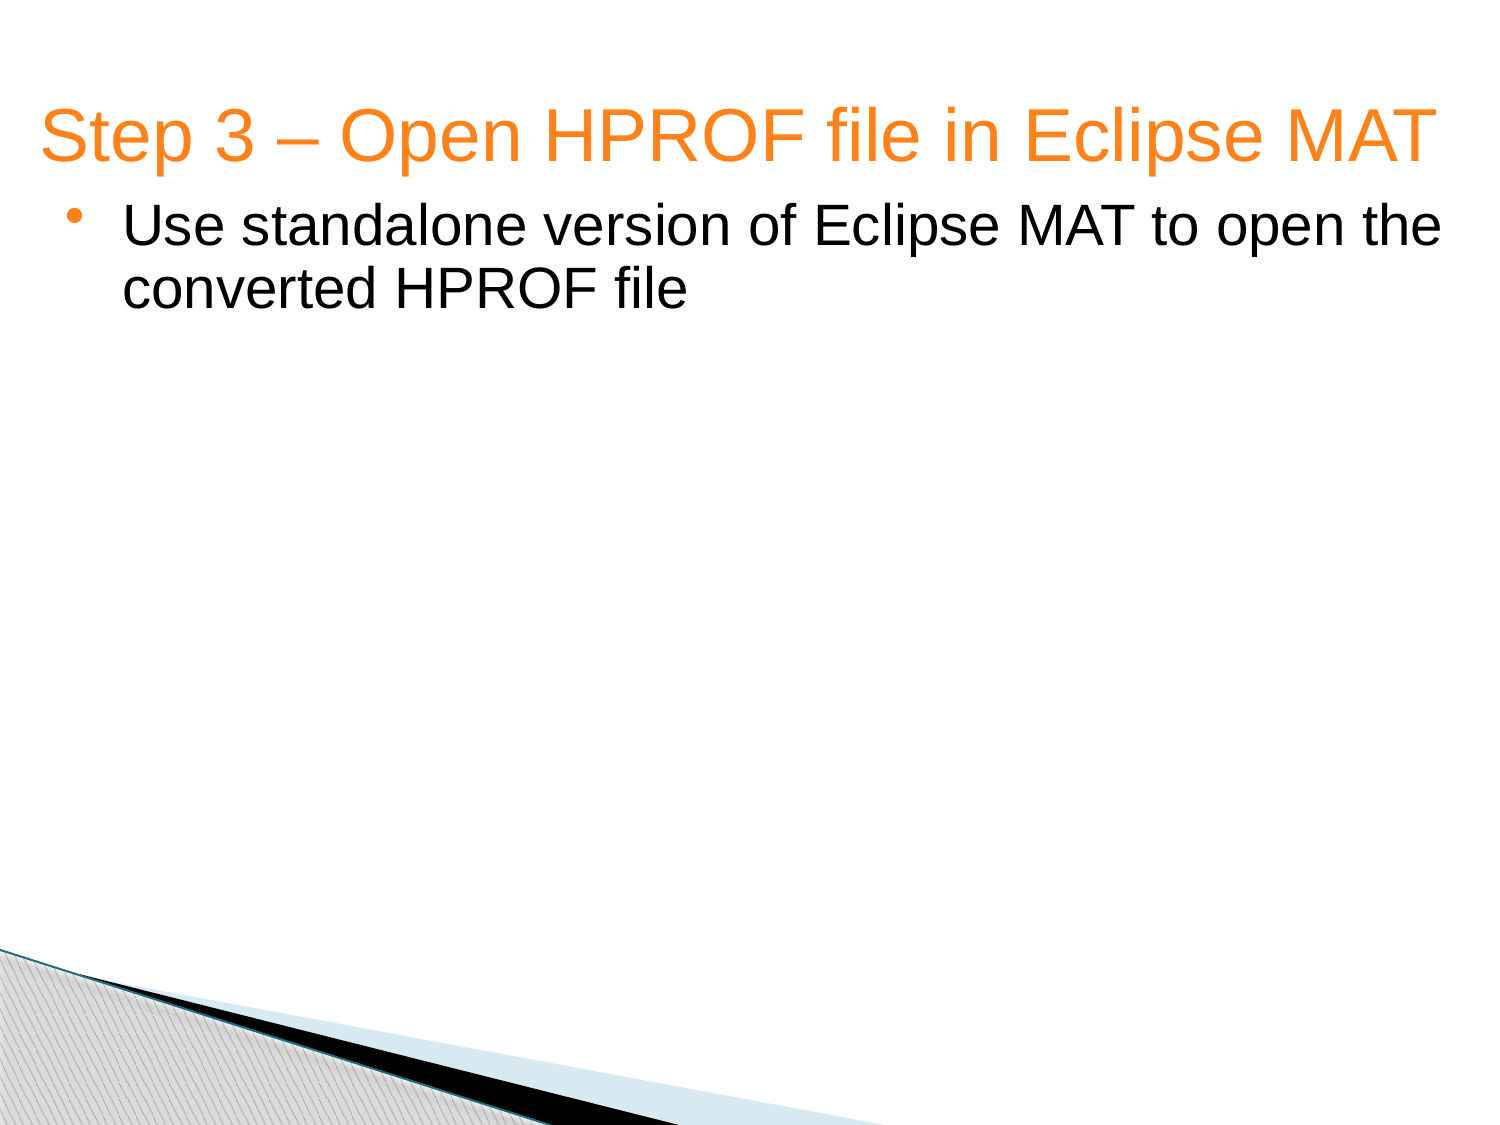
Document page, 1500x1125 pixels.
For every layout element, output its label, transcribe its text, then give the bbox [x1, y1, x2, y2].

text_box Use standalone version of Eclipse MAT to open the converted HPROF file [49, 225, 1468, 329]
text_box Step 3 – Open HPROF file in Eclipse MAT [24, 37, 1500, 225]
